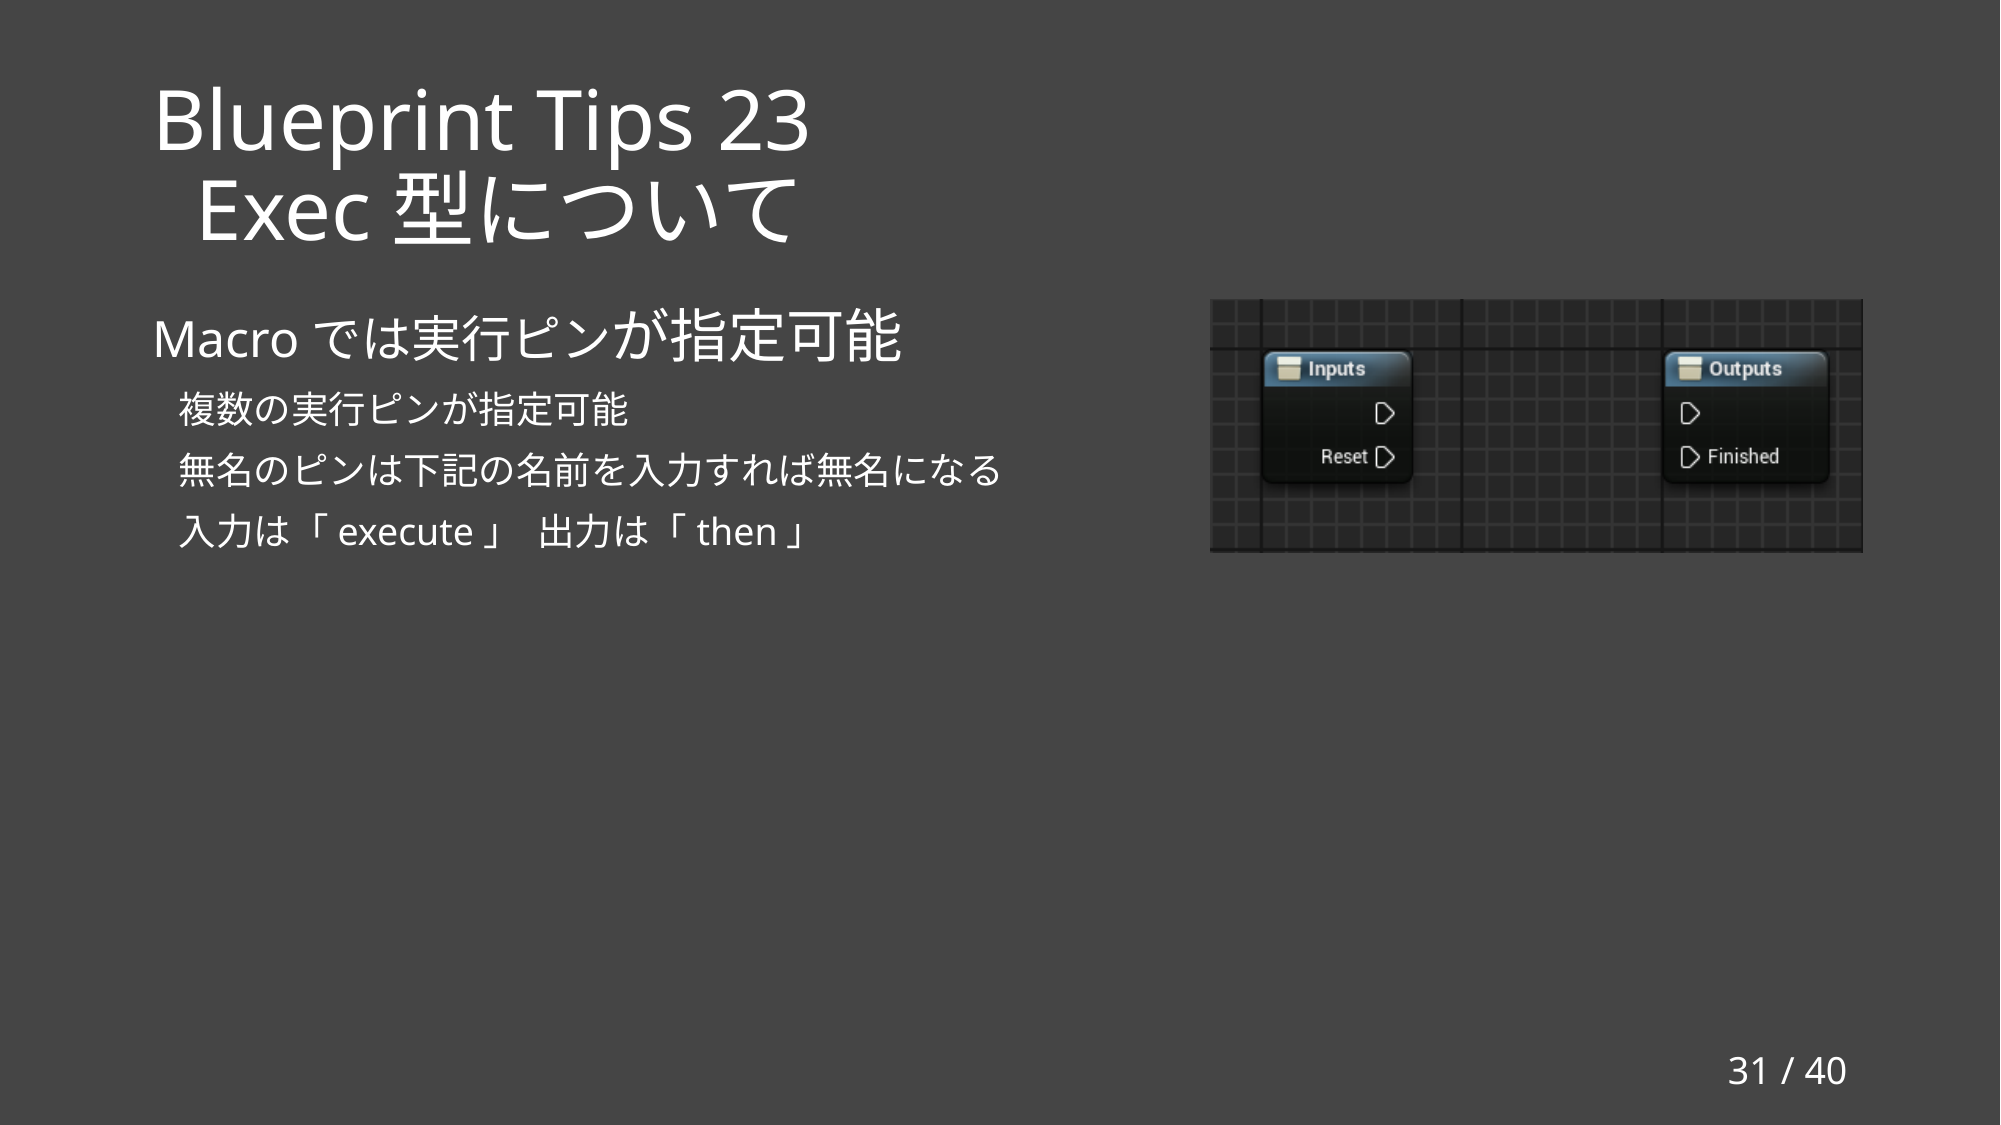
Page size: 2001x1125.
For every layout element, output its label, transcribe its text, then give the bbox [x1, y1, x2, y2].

slide_number 30 / 40 [1412, 1042, 1863, 1103]
list Macroでは実行ピンが指定可能 複数の実行ピンが指定可能 無名のピンは下記の名前を入力すれば無名になる 入力は「execute」 出力は「then」 [137, 299, 1863, 1014]
picture [1210, 299, 1863, 553]
title Blueprint Tips 23 Exec型について [137, 59, 1863, 278]
